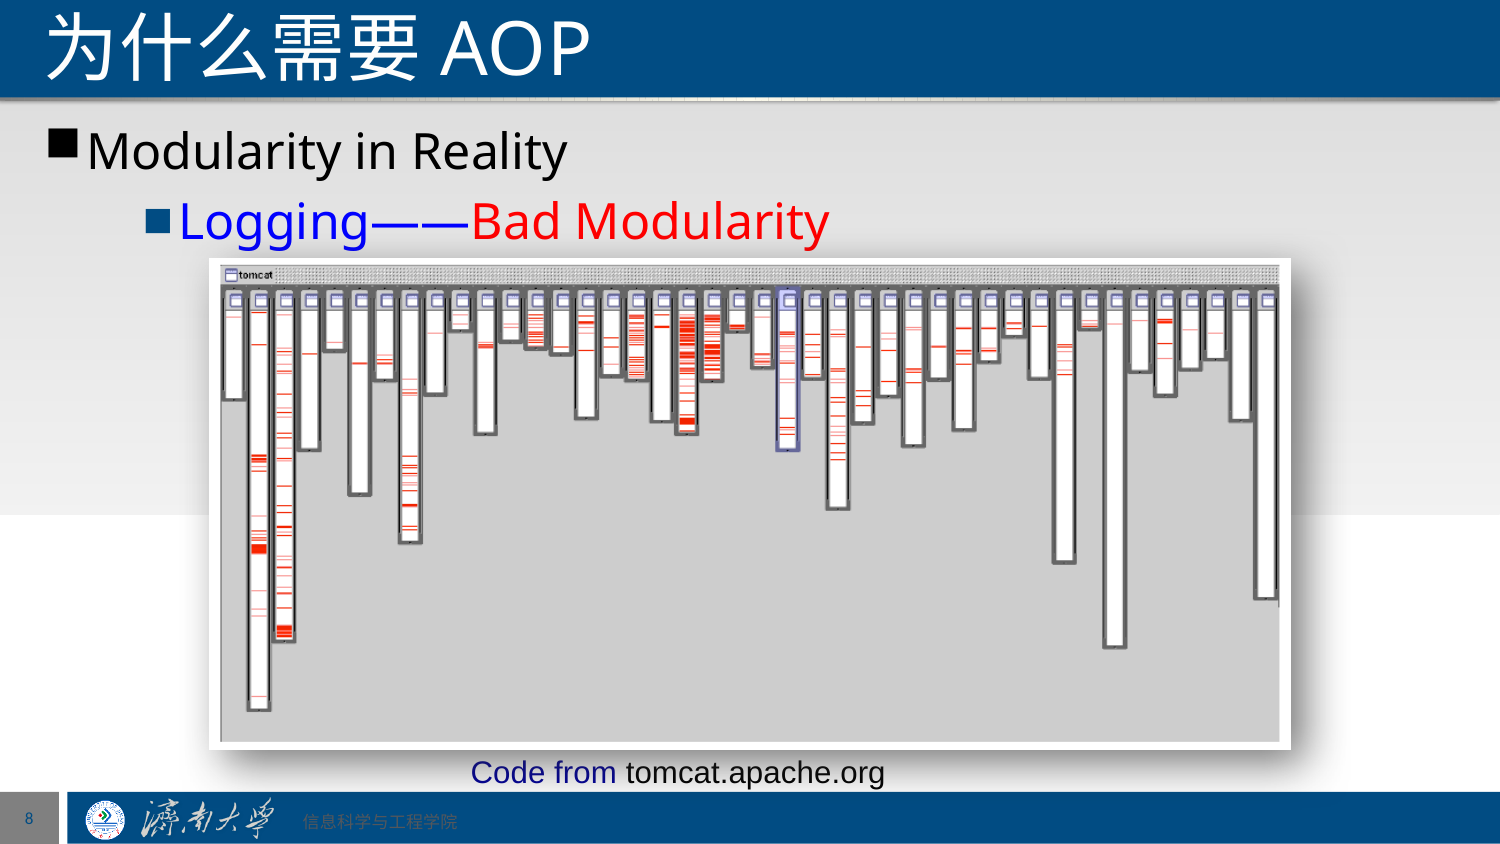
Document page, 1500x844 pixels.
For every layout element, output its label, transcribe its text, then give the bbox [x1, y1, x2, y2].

picture [209, 257, 1291, 750]
list Modularity in Reality Logging——Bad Modularity [29, 112, 1484, 791]
picture [85, 800, 125, 840]
title 为什么需要AOP [0, 0, 1500, 98]
